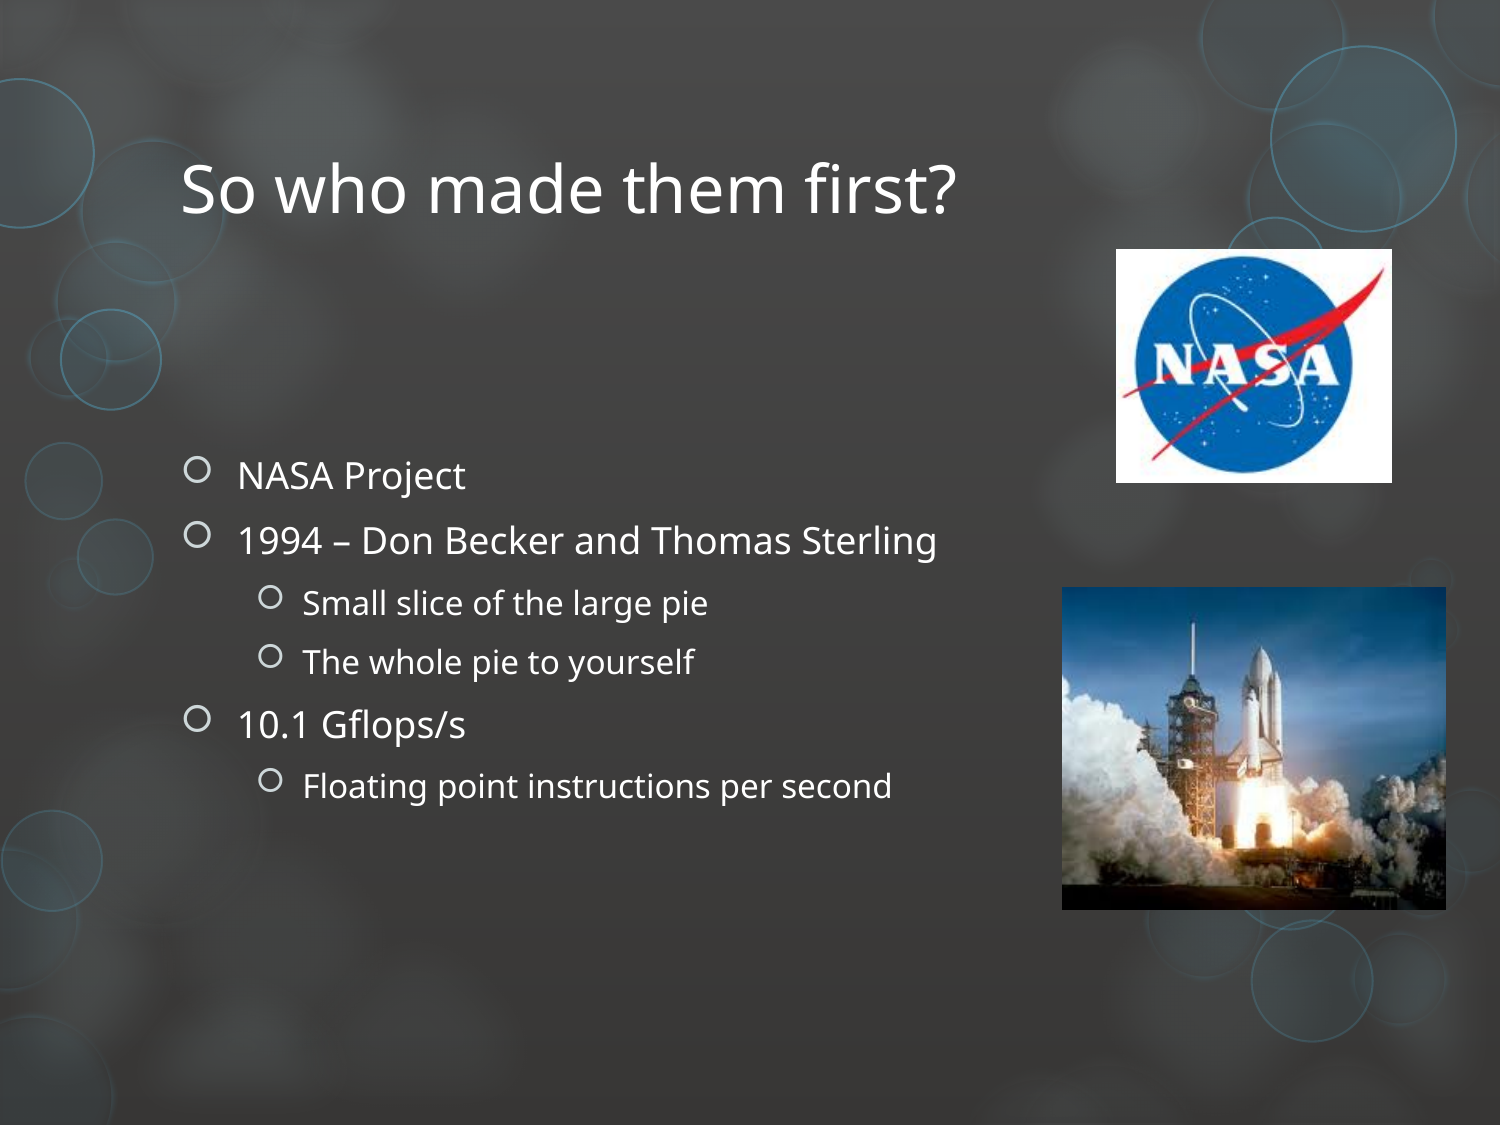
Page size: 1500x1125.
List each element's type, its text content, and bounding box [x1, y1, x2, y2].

picture [1061, 586, 1446, 910]
title So who made them first? [165, 110, 1335, 263]
list NASA Project 1994 – Don Becker and Thomas Sterling Small slice of the large pie The whole pie to yourself 10.1 Gflops/s Floating point instructions per second [165, 296, 1335, 962]
picture [1115, 249, 1392, 484]
